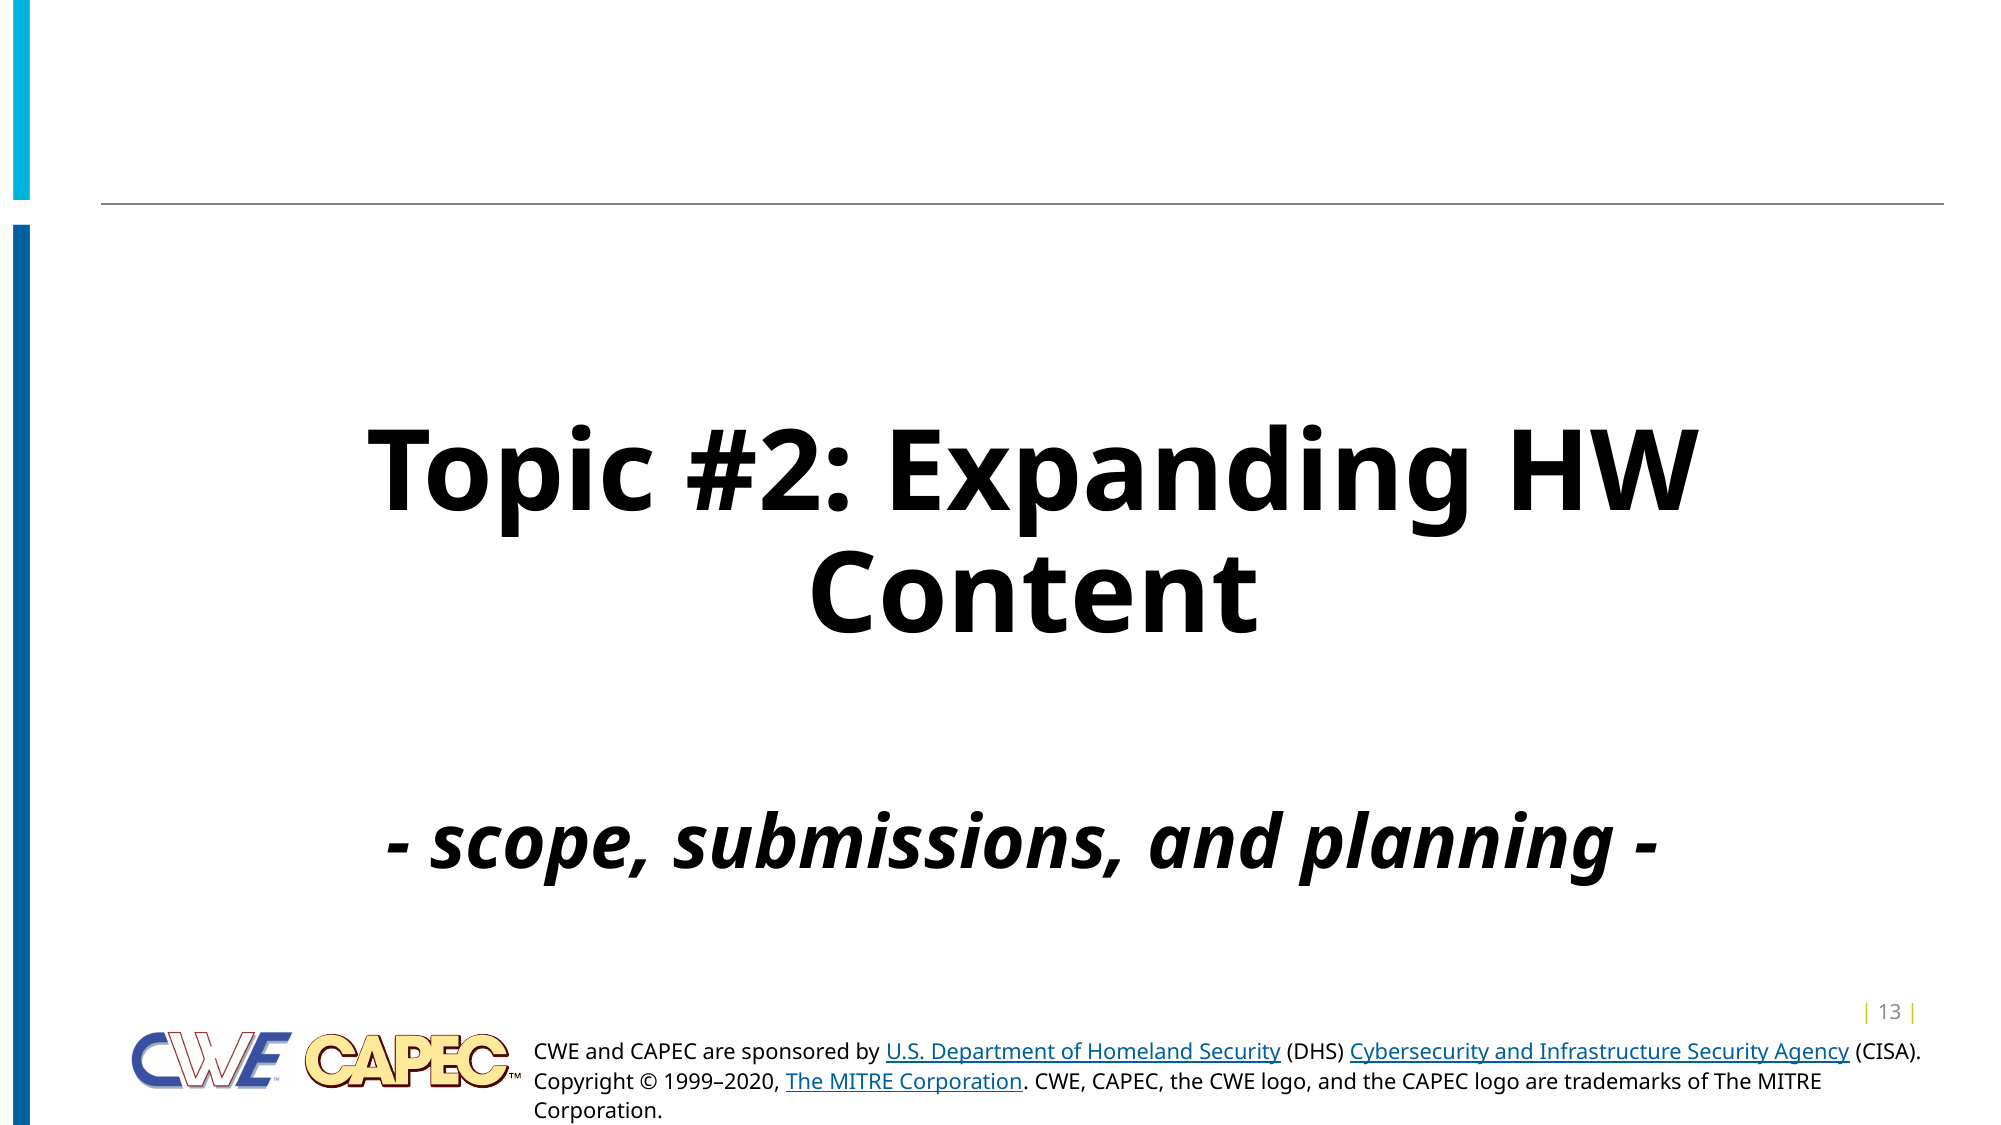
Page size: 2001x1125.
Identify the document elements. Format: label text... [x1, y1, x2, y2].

picture [130, 1021, 527, 1099]
slide_number | 13 | [1824, 1004, 1934, 1035]
list Topic #2: Expanding HW Content - scope, submissions, and planning - [133, 237, 1934, 991]
